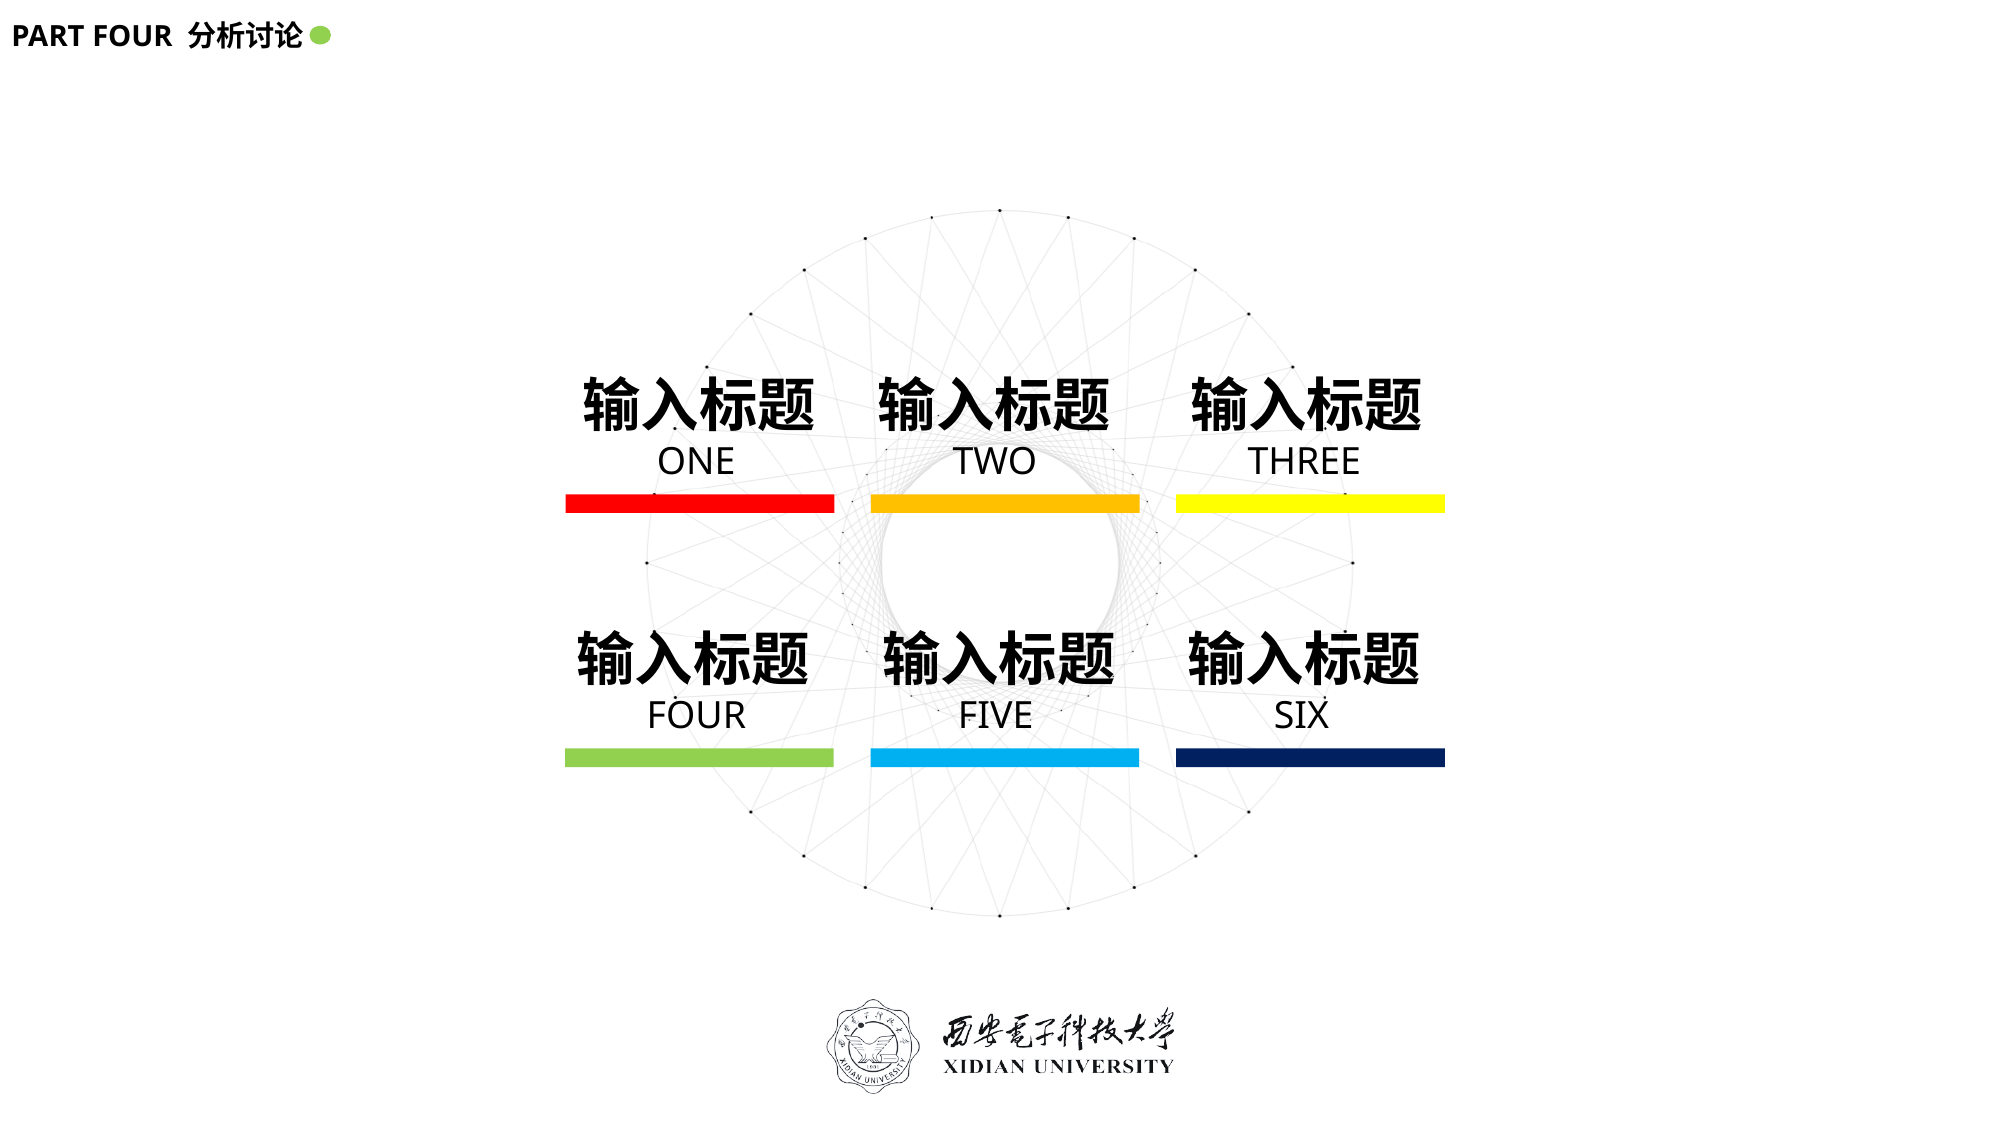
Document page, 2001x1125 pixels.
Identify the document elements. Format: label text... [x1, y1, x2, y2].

text_box ONE [576, 446, 816, 490]
text_box [870, 493, 1141, 514]
text_box 输入标题 [555, 340, 843, 446]
picture [826, 999, 1174, 1094]
text_box SIX [1201, 700, 1402, 744]
text_box [564, 747, 835, 768]
text_box TWO [864, 446, 1125, 490]
text_box THREE [1163, 446, 1445, 490]
picture [636, 193, 1375, 932]
text_box [308, 24, 333, 46]
text_box [1175, 493, 1446, 514]
text_box 输入标题 [855, 594, 1143, 700]
text_box 输入标题 [1160, 594, 1448, 700]
text_box PART FOUR 分析讨论 [0, 9, 320, 60]
text_box 输入标题 [1163, 340, 1451, 446]
text_box [869, 747, 1140, 768]
text_box [565, 493, 835, 514]
text_box 输入标题 [850, 340, 1138, 446]
text_box [1175, 747, 1446, 768]
text_box FIVE [895, 700, 1096, 744]
text_box FOUR [581, 700, 812, 744]
text_box 输入标题 [549, 594, 837, 700]
